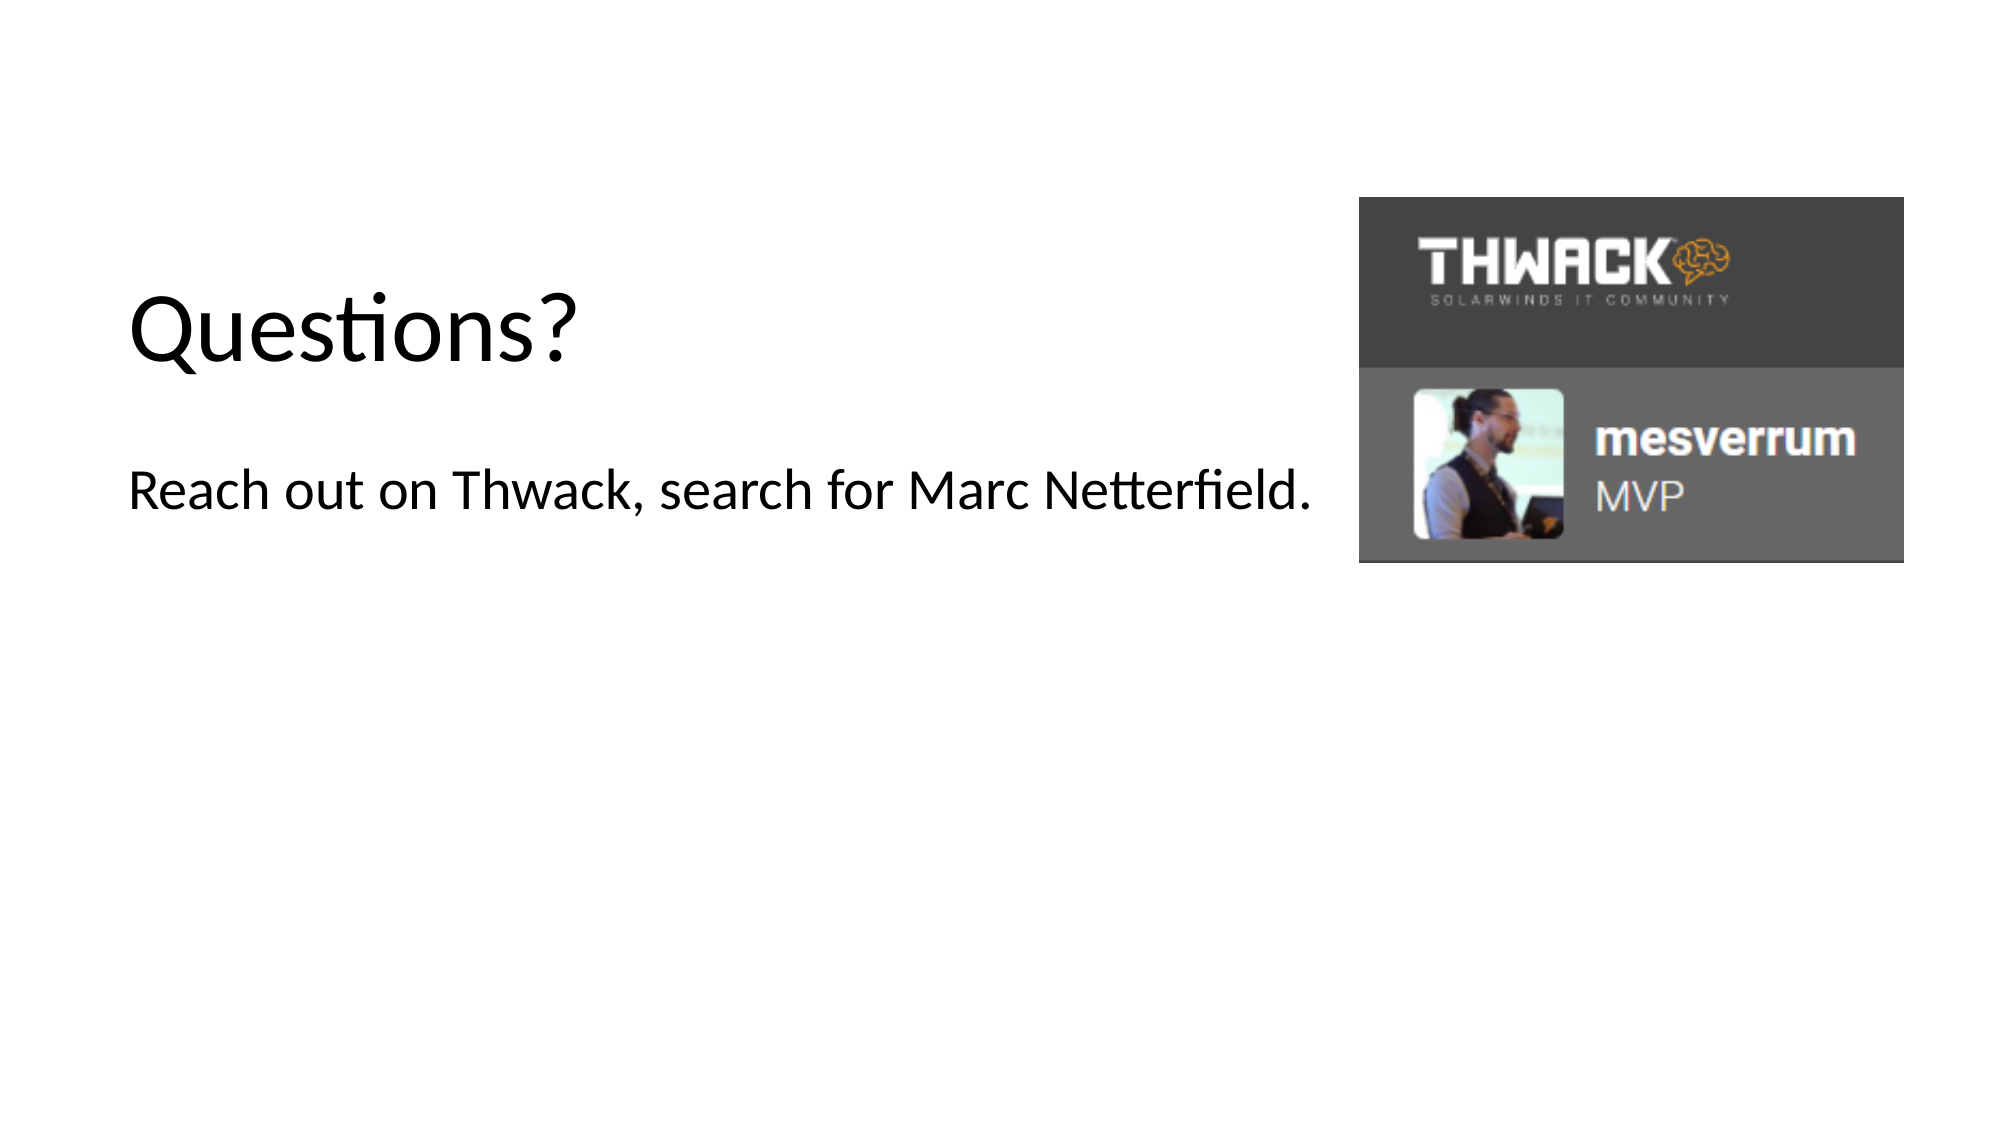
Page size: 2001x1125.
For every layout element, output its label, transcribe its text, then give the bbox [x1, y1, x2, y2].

picture [1359, 197, 1904, 563]
text_box Questions? Reach out on Thwack, search for Marc Netterfield. [113, 253, 1329, 529]
